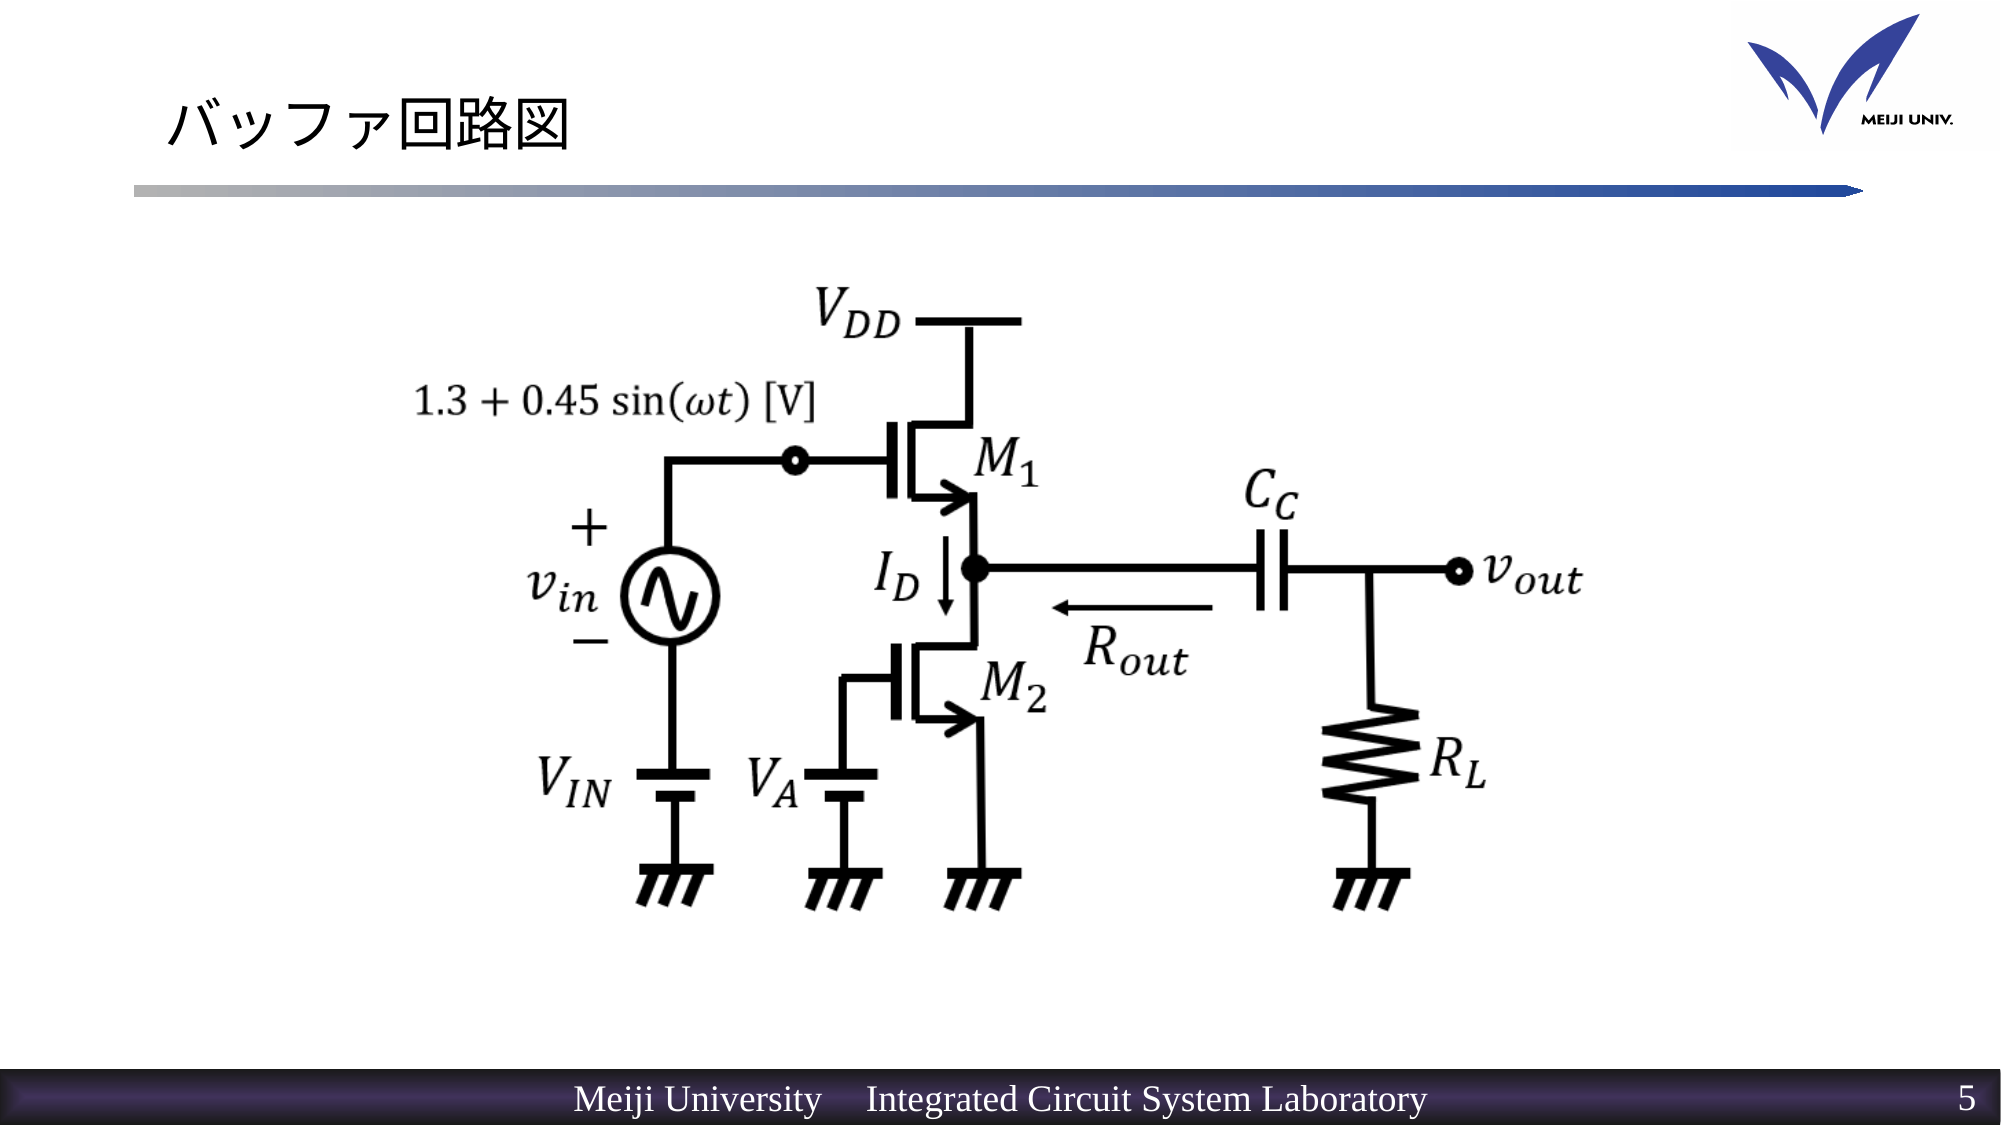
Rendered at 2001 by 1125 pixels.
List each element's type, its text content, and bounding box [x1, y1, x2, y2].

picture [399, 268, 1596, 941]
title バッファ回路図 [149, 42, 1845, 202]
picture [1731, 1, 2000, 151]
